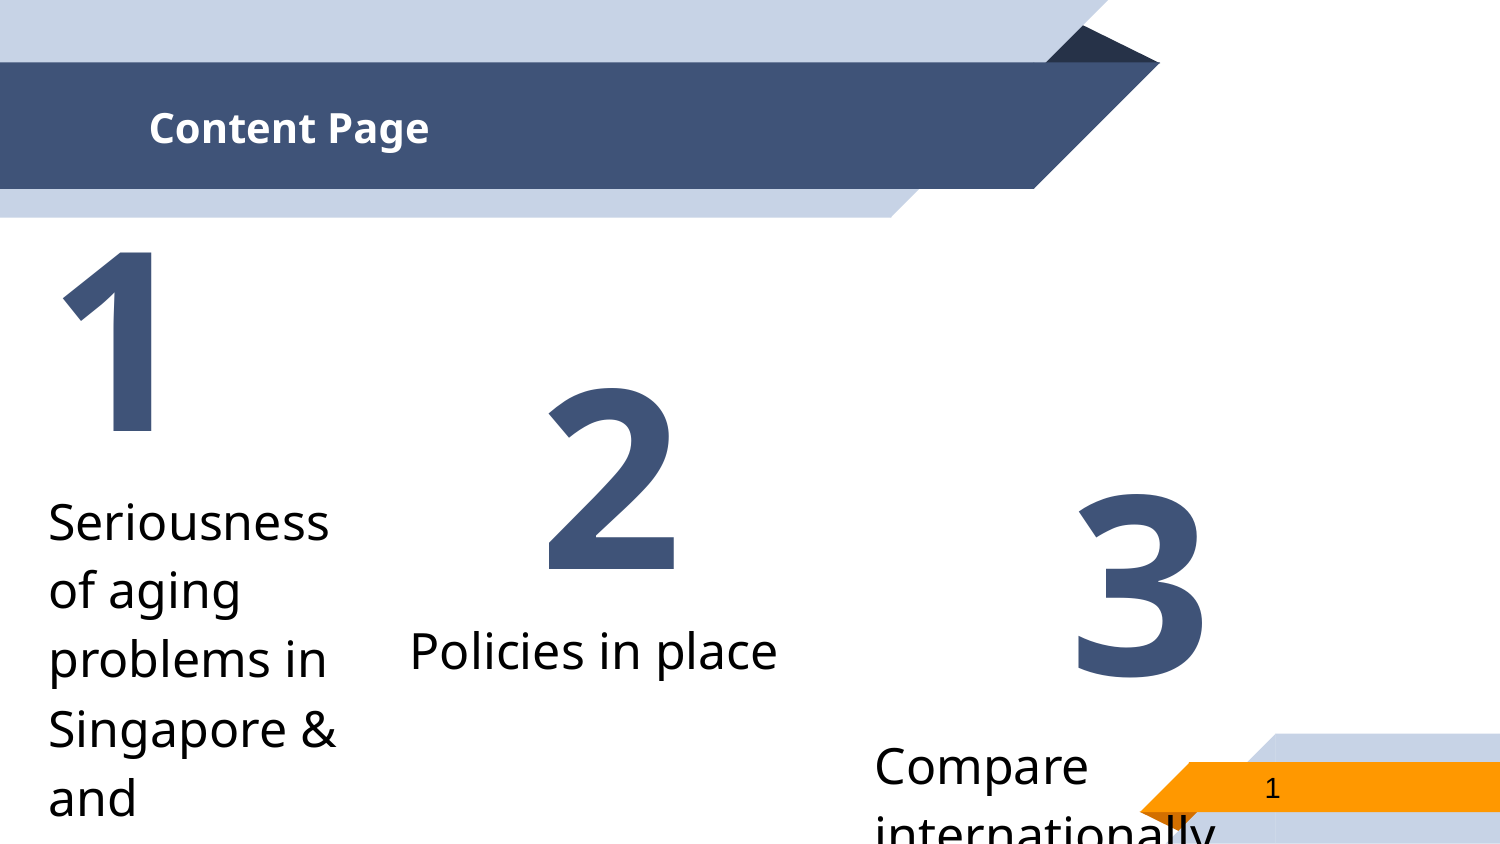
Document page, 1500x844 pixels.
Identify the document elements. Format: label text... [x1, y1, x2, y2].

list 2 Policies in place [394, 304, 850, 750]
list 1 Seriousness of aging problems in Singapore & and Implications [33, 166, 403, 611]
title Content Page [133, 64, 997, 190]
list 3 Compare internationally & recommend policies [859, 365, 1422, 844]
slide_number 1 [1249, 760, 1494, 813]
